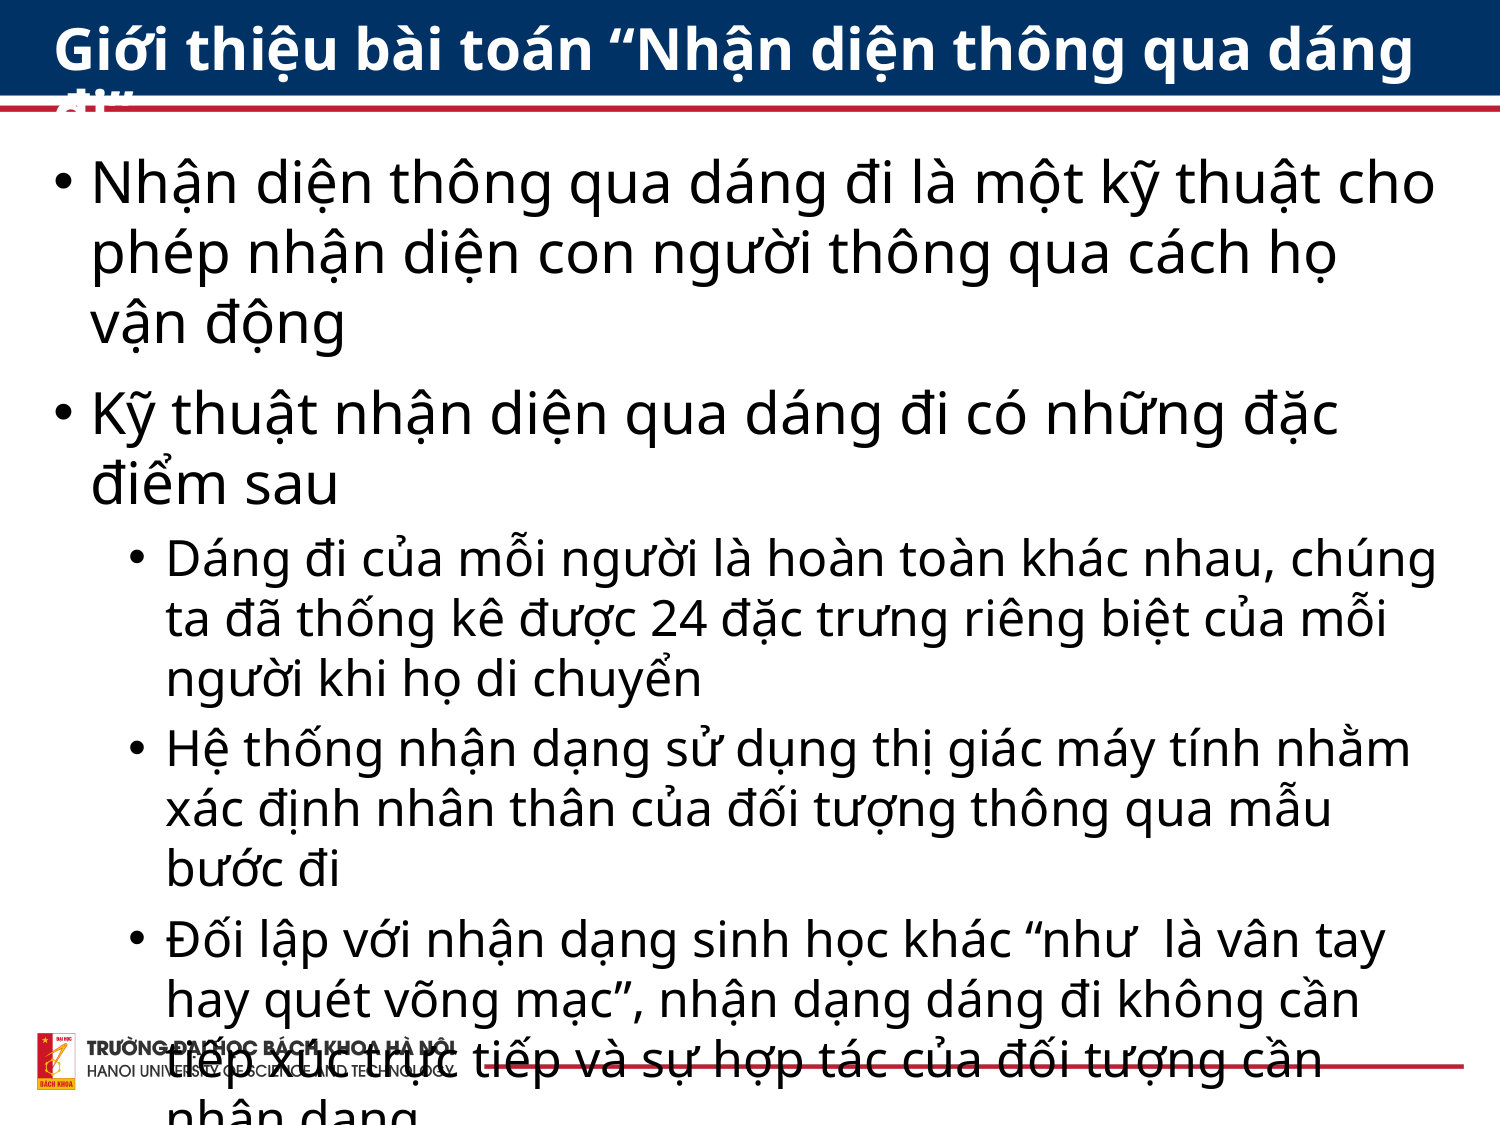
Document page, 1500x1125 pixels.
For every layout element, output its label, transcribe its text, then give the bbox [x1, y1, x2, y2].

list Nhận diện thông qua dáng đi là một kỹ thuật cho phép nhận diện con người thông qua cách họ vận động Kỹ thuật nhận diện qua dáng đi có những đặc điểm sau Dáng đi của mỗi người là hoàn toàn khác nhau, chúng ta đã thống kê được 24 đặc trưng riêng biệt của mỗi người khi họ di chuyển Hệ thống nhận dạng sử dụng thị giác máy tính nhằm xác định nhân thân của đối tượng thông qua mẫu bước đi Đối lập với nhận dạng sinh học khác “như là vân tay hay quét võng mạc”, nhận dạng dáng đi không cần tiếp xúc trực tiếp và sự hợp tác của đối tượng cần nhận dạng [38, 138, 1462, 1008]
slide_number [1126, 1078, 1464, 1125]
title Giới thiệu bài toán “Nhận diện thông qua dáng đi” [38, 12, 1462, 87]
picture [0, 0, 1500, 1125]
